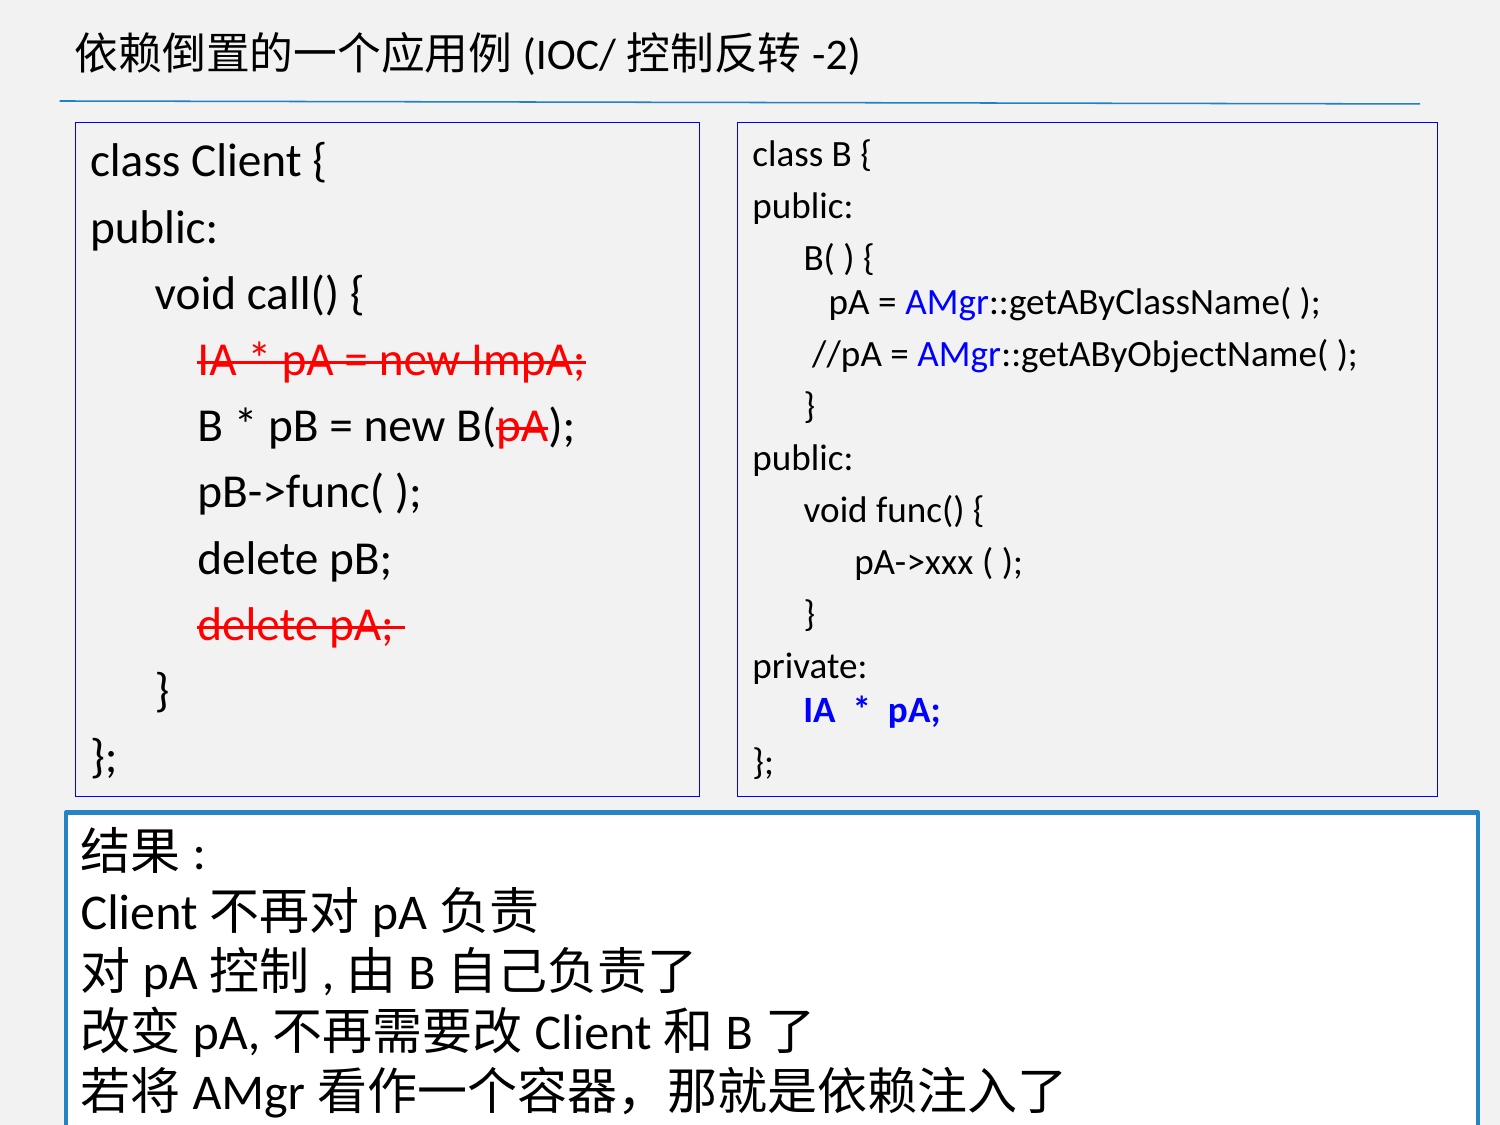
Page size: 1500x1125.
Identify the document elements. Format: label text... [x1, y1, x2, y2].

text_box class B { public: B( ) { pA = AMgr::getAByClassName( ); //pA = AMgr::getAByObjectName( ); } public: void func() { pA->xxx ( ); } private: IA * pA; }; [737, 122, 1438, 797]
text_box 结果: Client不再对pA负责 对pA控制,由B自己负责了 改变pA,不再需要改Client和B了 若将AMgr看作一个容器，那就是依赖注入了 [64, 810, 1480, 1125]
title 依赖倒置的一个应用例(IOC/控制反转-2) [59, 12, 1354, 93]
list class Client { public: void call() { IA * pA = new ImpA; B * pB = new B(pA); pB->func( ); delete pB; delete pA; } }; [75, 122, 700, 797]
